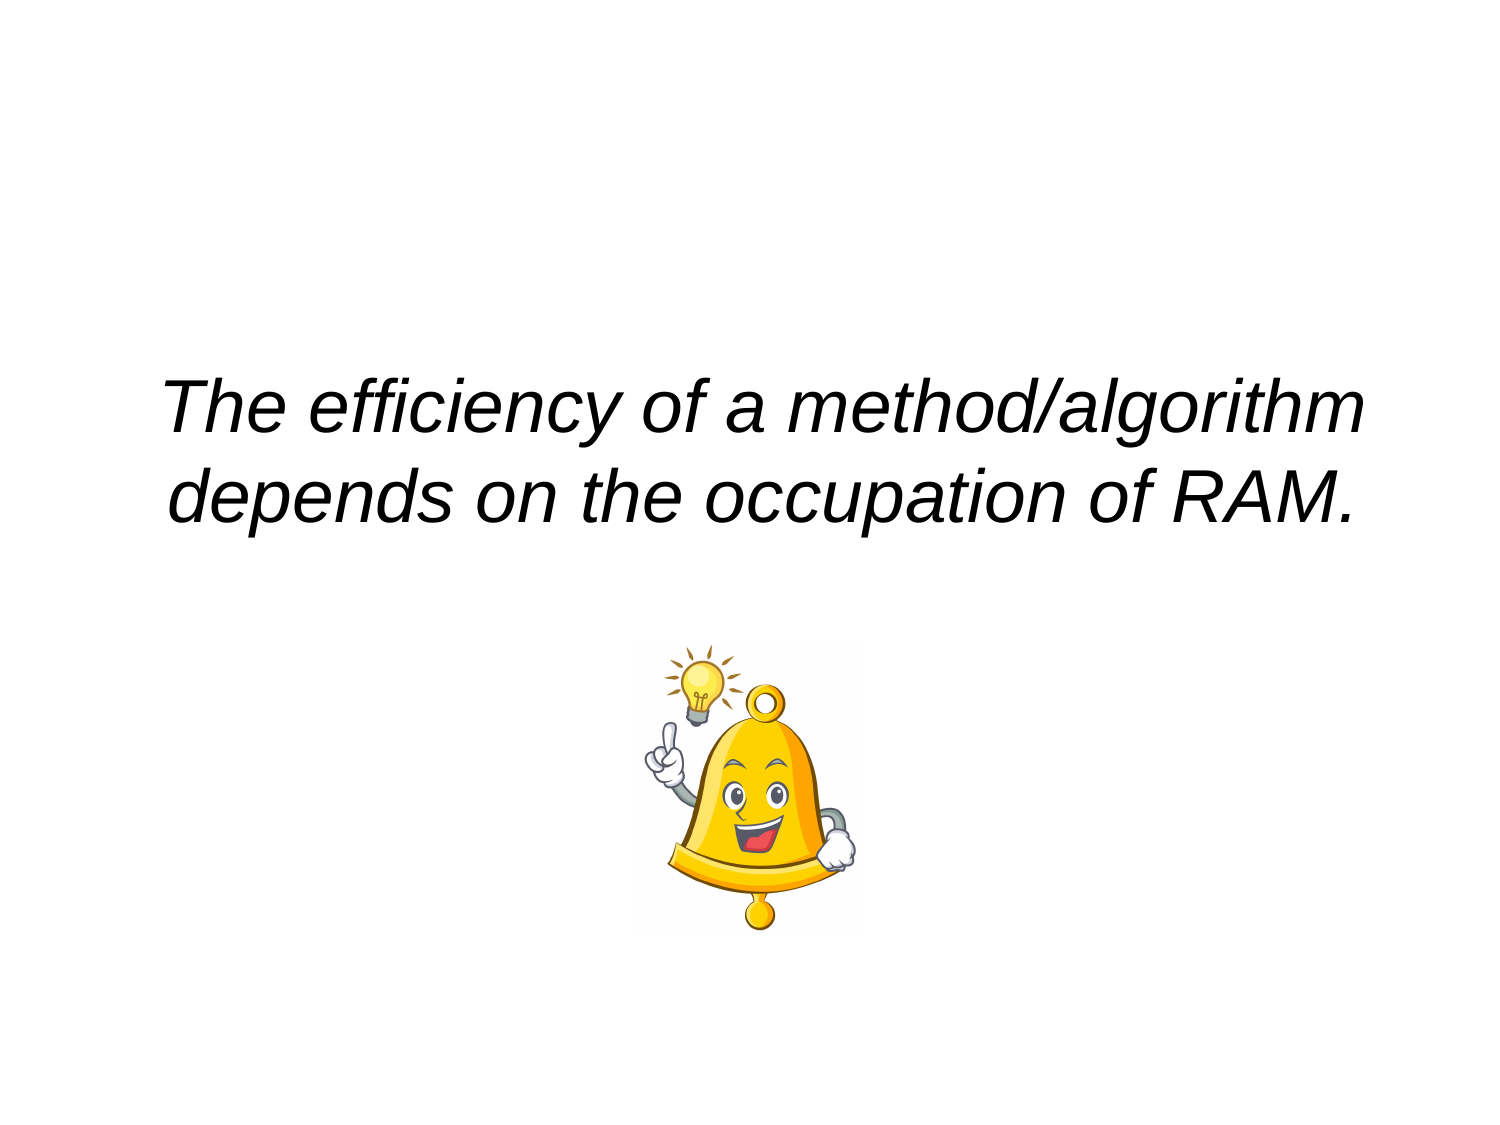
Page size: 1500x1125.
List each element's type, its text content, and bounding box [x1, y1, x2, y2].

list The efficiency of a method/algorithm depends on the occupation of RAM. [88, 349, 1439, 864]
picture [635, 644, 864, 935]
